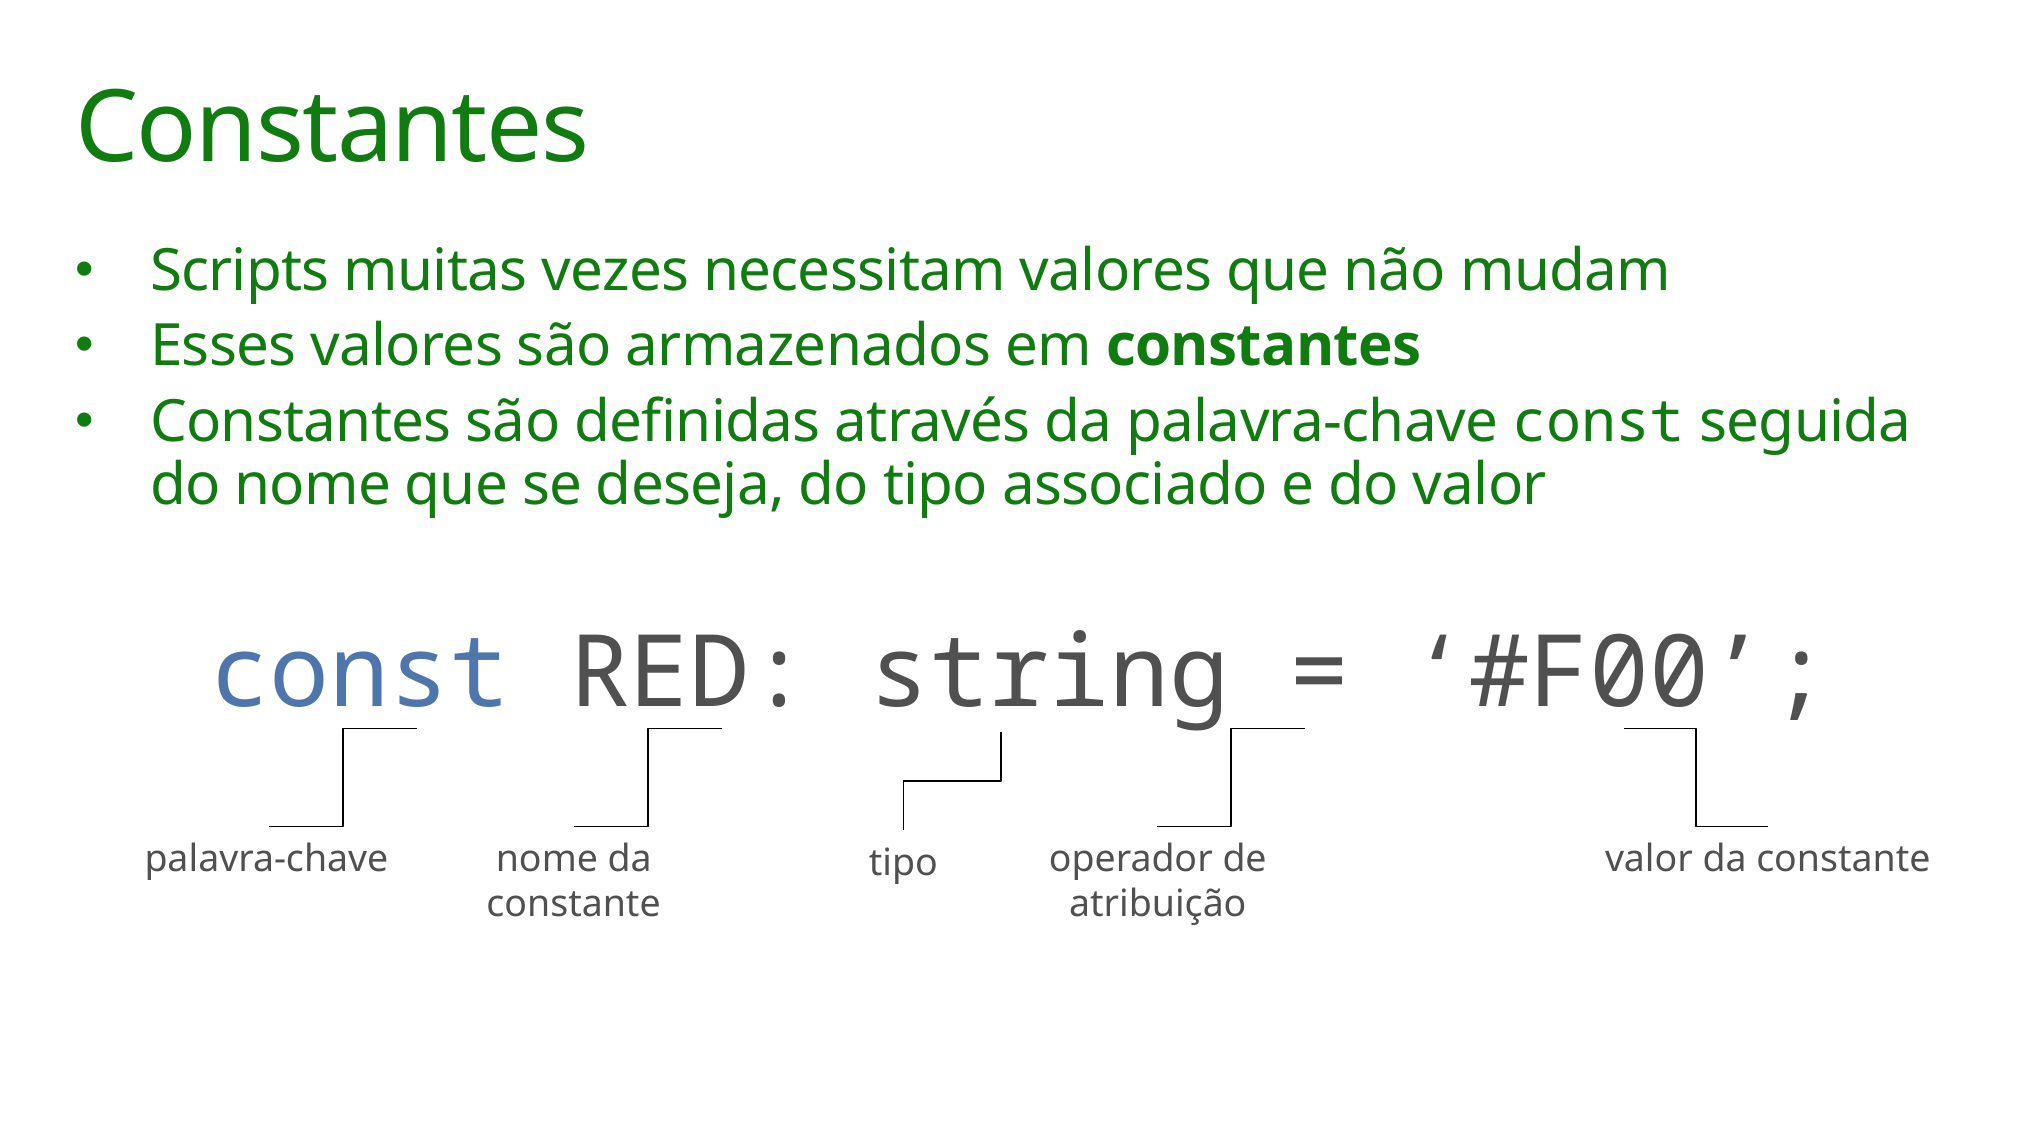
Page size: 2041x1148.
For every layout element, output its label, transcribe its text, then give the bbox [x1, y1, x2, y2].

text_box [902, 732, 1002, 831]
title Constantes [60, 60, 1980, 210]
list Scripts muitas vezes necessitam valores que não mudam Esses valores são armazenados em constantes Constantes são definidas através da palavra-chave const seguida do nome que se deseja, do tipo associado e do valor [60, 225, 1980, 535]
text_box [59, 598, 1981, 979]
